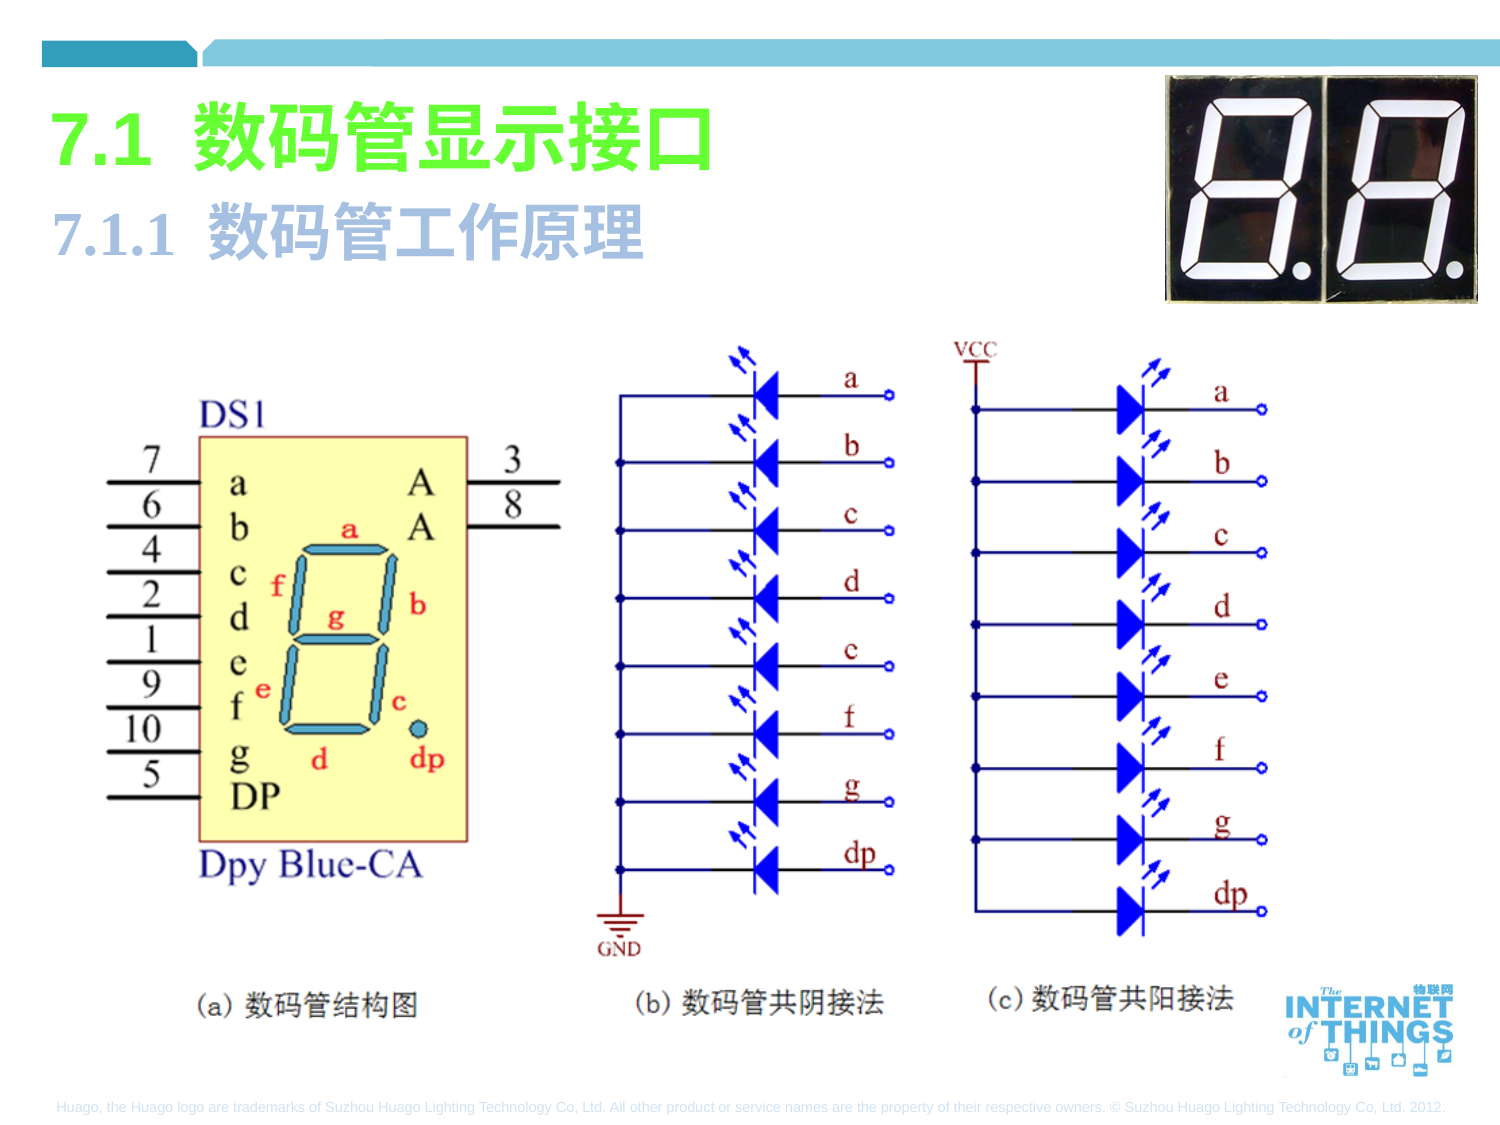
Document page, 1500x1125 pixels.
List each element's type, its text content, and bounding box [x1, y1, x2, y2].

text_box 7.1 数码管显示接口 [34, 82, 965, 188]
picture [105, 330, 1273, 1028]
picture [1165, 75, 1478, 305]
picture [1283, 984, 1475, 1078]
text_box 7.1.1 数码管工作原理 [36, 185, 1160, 276]
